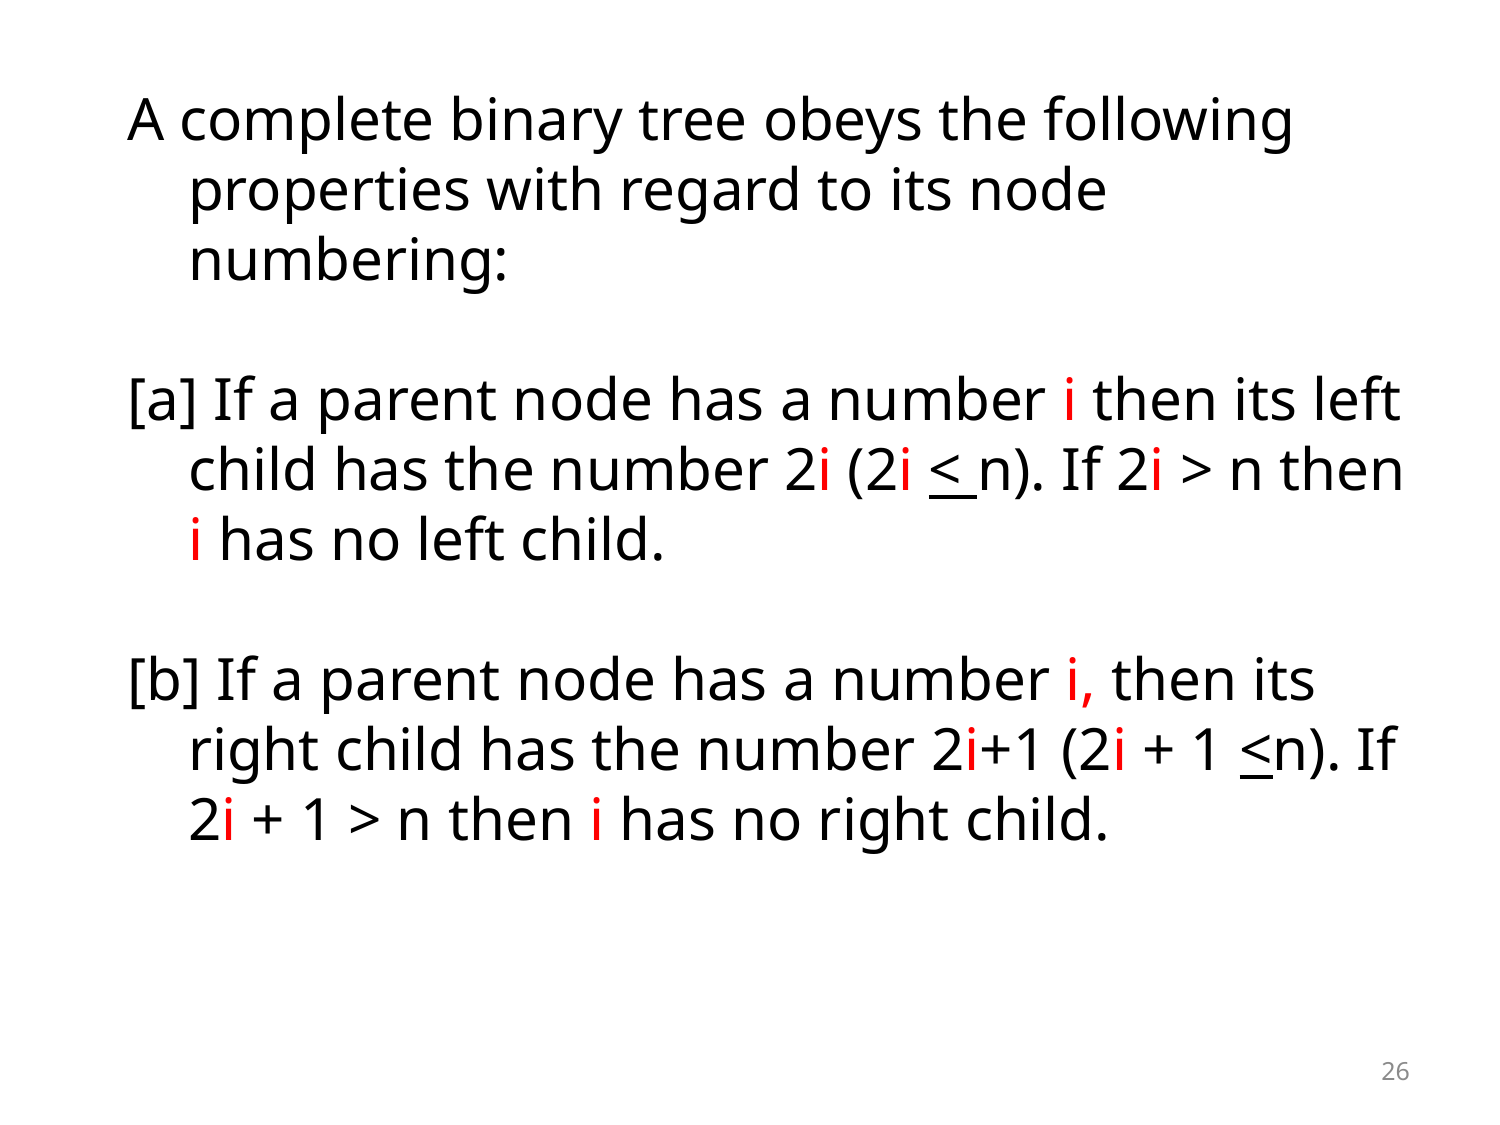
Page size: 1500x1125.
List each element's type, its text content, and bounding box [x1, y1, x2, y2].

text_box A complete binary tree obeys the following properties with regard to its node numbering: [a] If a parent node has a number i then its left child has the number 2i (2i < n). If 2i > n then i has no left child. [b] If a parent node has a number i, then its right child has the number 2i+1 (2i + 1 <n). If 2i + 1 > n then i has no right child. [112, 74, 1438, 930]
slide_number 26 [1074, 1042, 1425, 1103]
